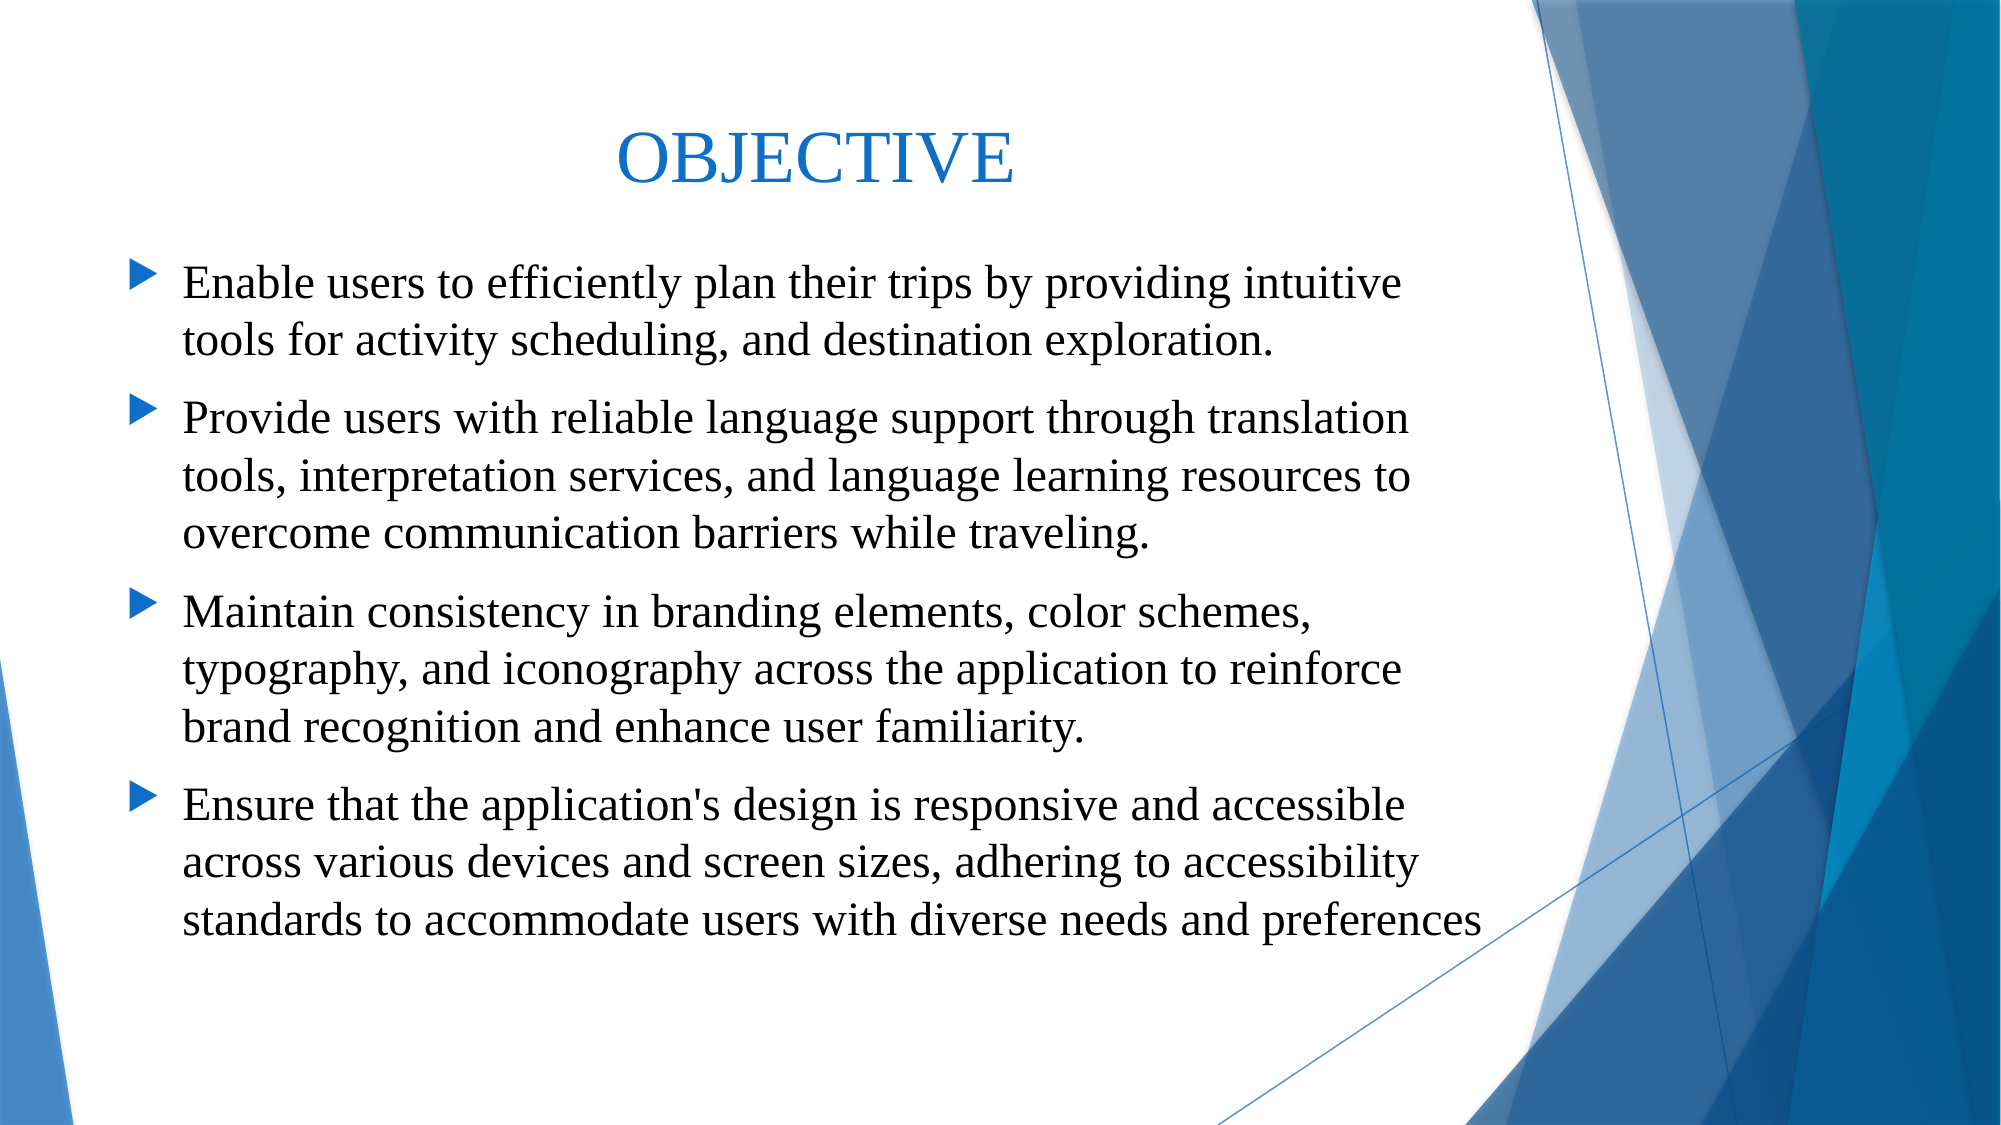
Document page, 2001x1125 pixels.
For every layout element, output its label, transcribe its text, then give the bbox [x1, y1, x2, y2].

title OBJECTIVE [111, 99, 1522, 242]
list Enable users to efficiently plan their trips by providing intuitive tools for activity scheduling, and destination exploration. Provide users with reliable language support through translation tools, interpretation services, and language learning resources to overcome communication barriers while traveling. Maintain consistency in branding elements, color schemes, typography, and iconography across the application to reinforce brand recognition and enhance user familiarity. Ensure that the application's design is responsive and accessible across various devices and screen sizes, adhering to accessibility standards to accommodate users with diverse needs and preferences [111, 242, 1522, 1025]
